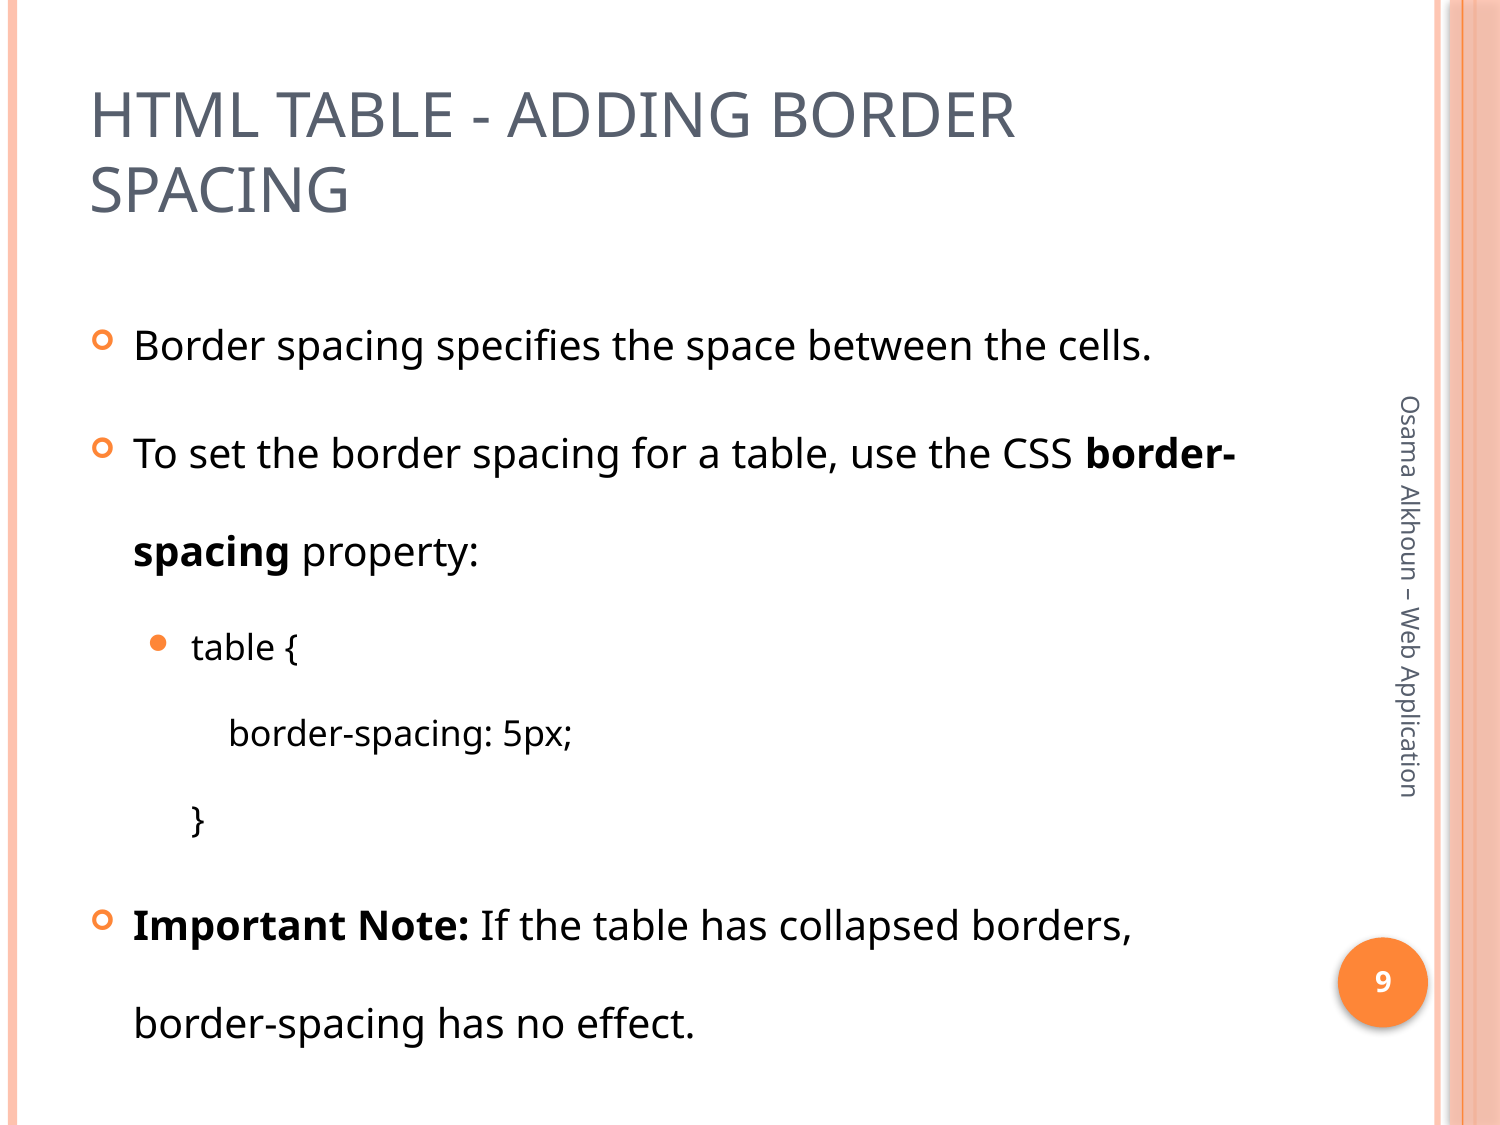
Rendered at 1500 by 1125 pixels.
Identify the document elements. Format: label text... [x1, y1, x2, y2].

title HTML Table - Adding Border Spacing [75, 45, 1300, 233]
list Border spacing specifies the space between the cells. To set the border spacing for a table, use the CSS border-spacing property: table { border-spacing: 5px; } Important Note: If the table has collapsed borders, border-spacing has no effect. [75, 262, 1300, 1062]
footer Osama Alkhoun – Web Application [1379, 380, 1440, 906]
slide_number 9 [1333, 940, 1434, 1027]
